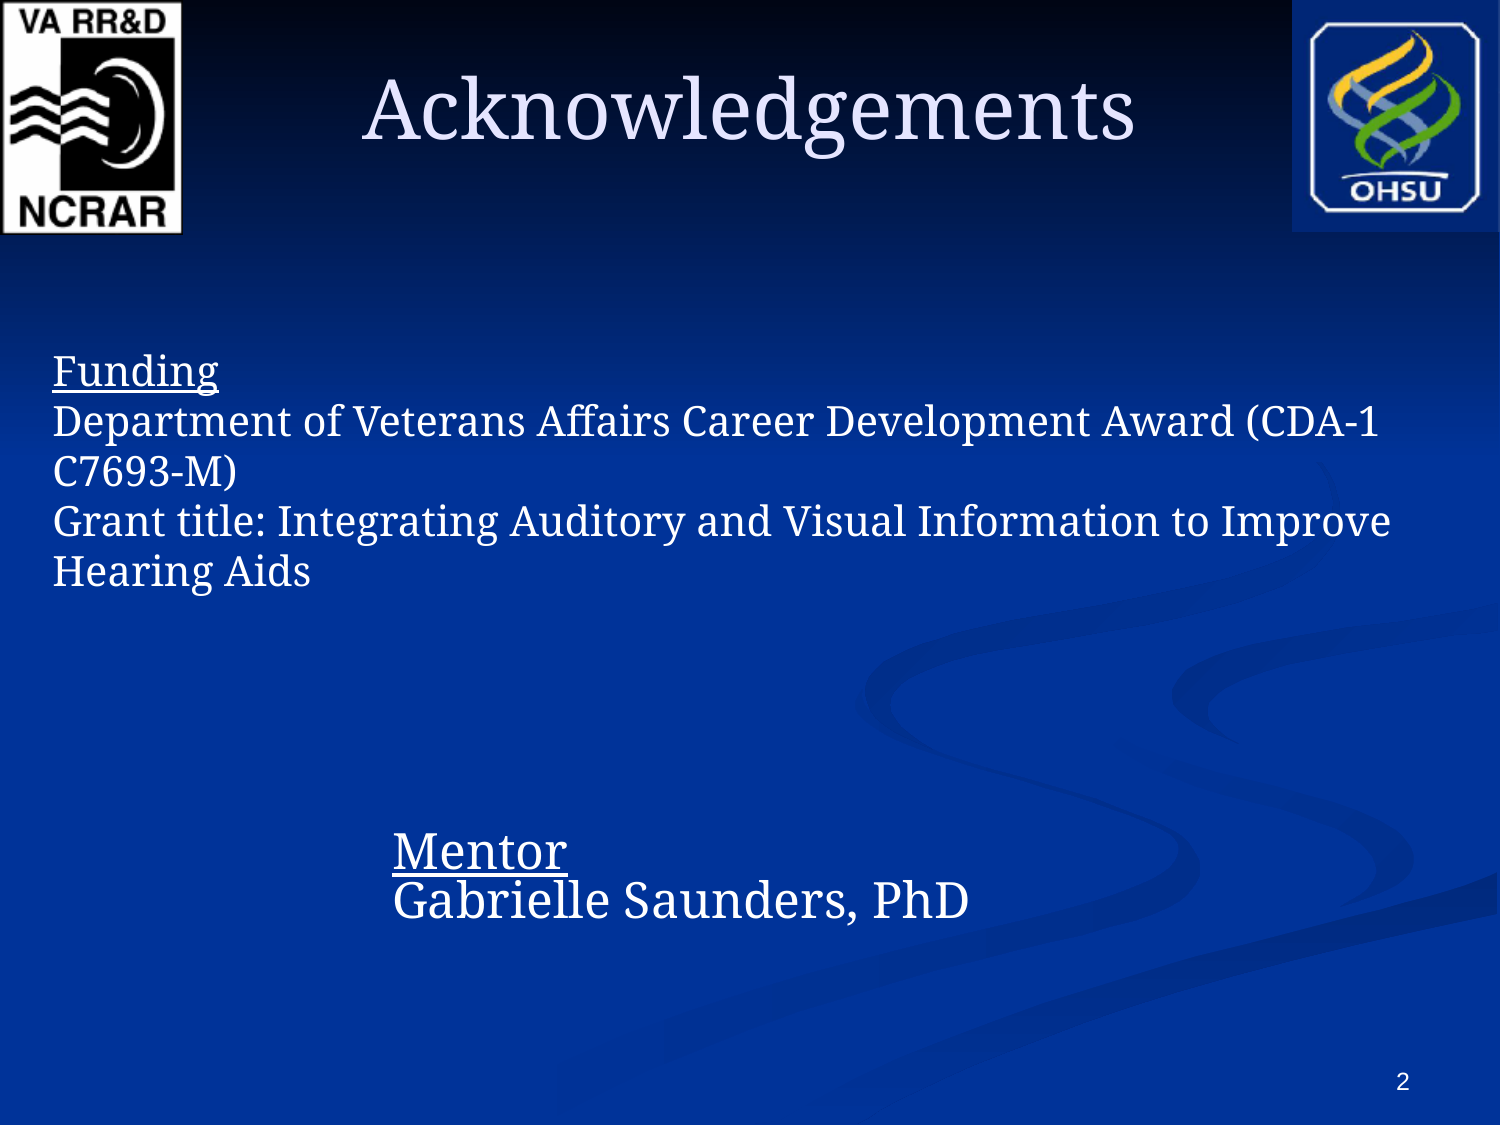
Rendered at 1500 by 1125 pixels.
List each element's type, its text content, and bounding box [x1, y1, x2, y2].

text_box Mentor Gabrielle Saunders, PhD [377, 812, 999, 936]
picture [0, 0, 183, 235]
slide_number 2 [1074, 1024, 1426, 1104]
text_box Funding Department of Veterans Affairs Career Development Award (CDA-1 C7693-M) Grant title: Integrating Auditory and Visual Information to Improve Hearing Aids [37, 337, 1438, 603]
picture [1291, 0, 1500, 232]
title Acknowledgements [187, 12, 1286, 201]
